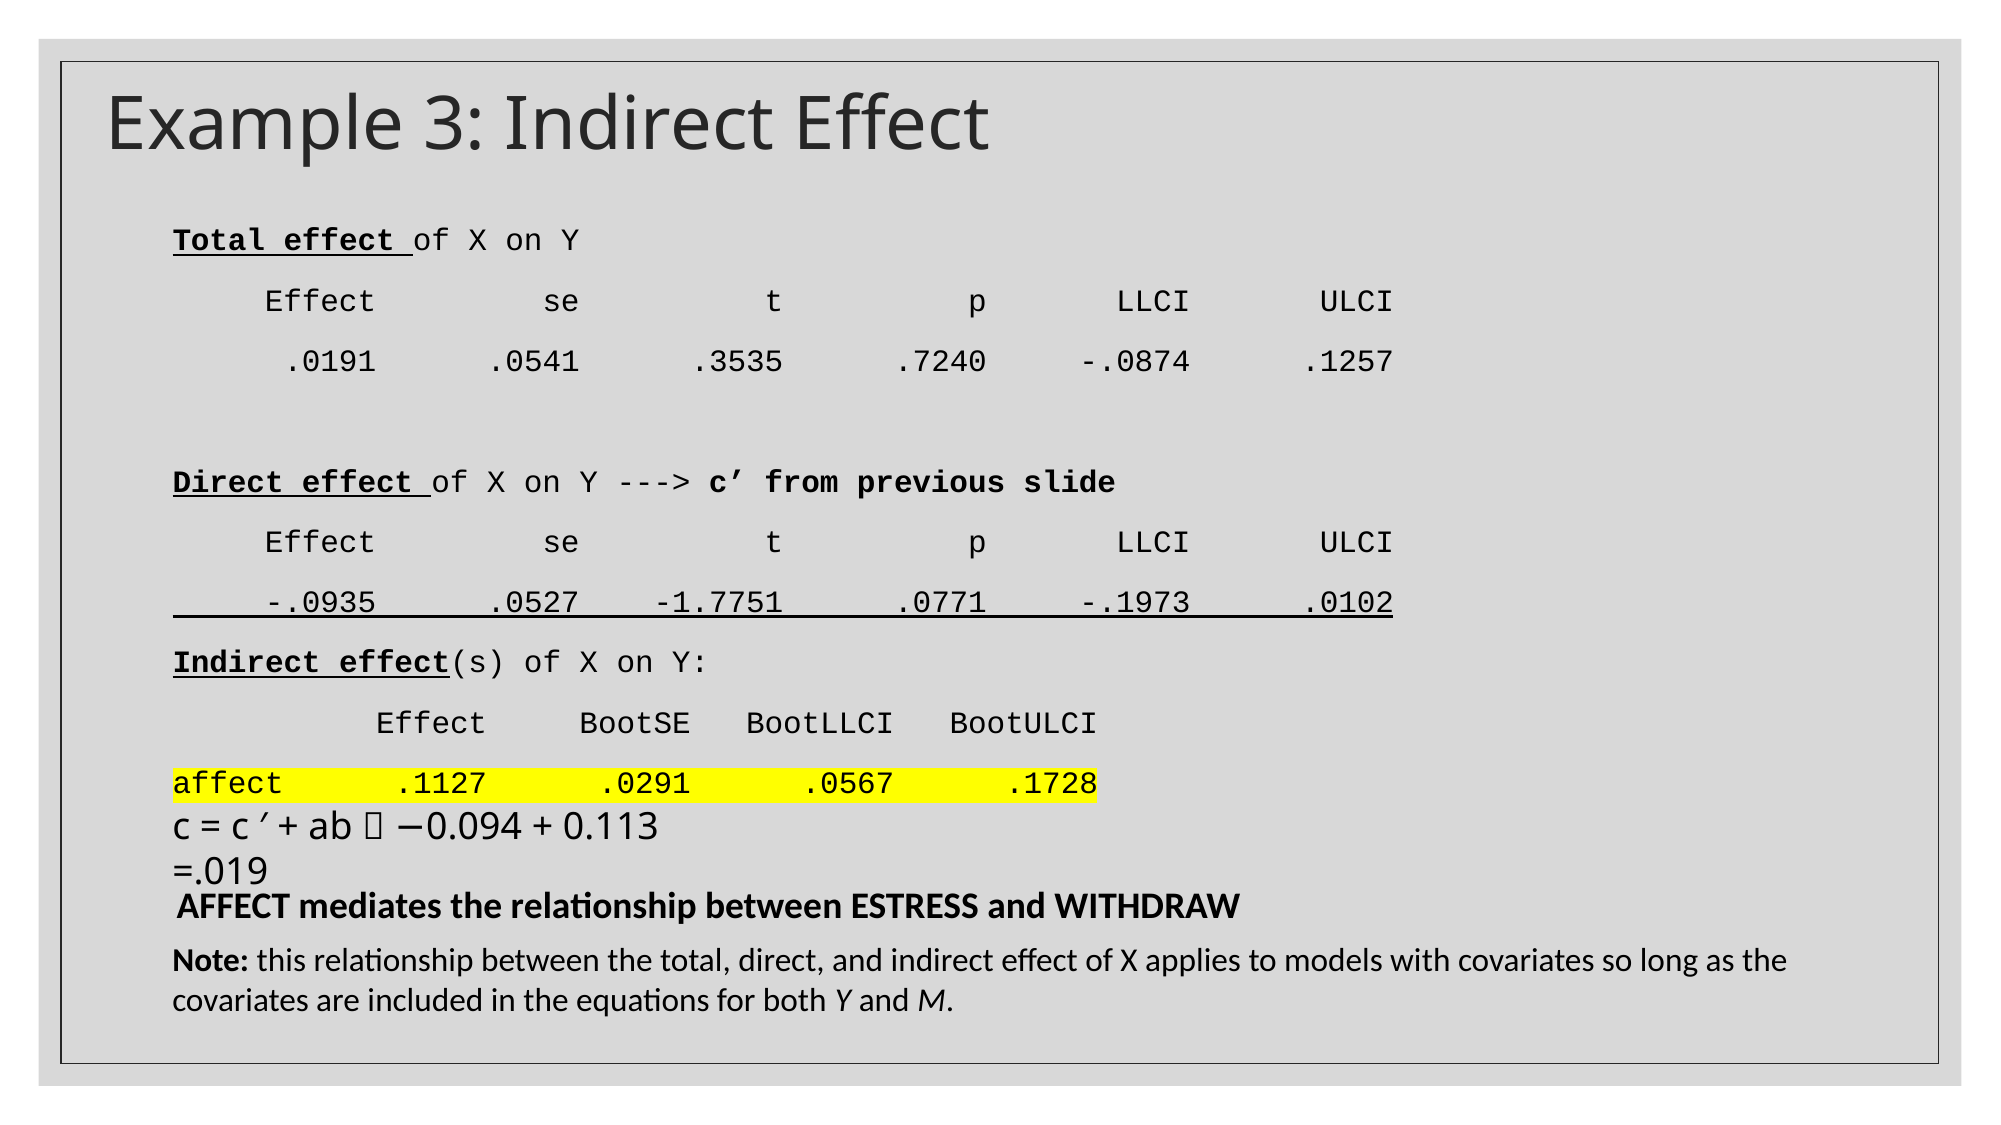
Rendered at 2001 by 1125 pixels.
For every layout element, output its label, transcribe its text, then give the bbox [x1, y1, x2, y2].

text_box c = c ′ + ab  −0.094 + 0.113 =.019 [157, 794, 758, 900]
text_box AFFECT mediates the relationship between ESTRESS and WITHDRAW [161, 874, 1257, 934]
text_box Note: this relationship between the total, direct, and indirect effect of X applies to models with covariates so long as the covariates are included in the equations for both Y and M. [157, 930, 1926, 1026]
list Total effect of X on Y Effect se t p LLCI ULCI .0191 .0541 .3535 .7240 -.0874 .1257 Direct effect of X on Y ---> c’ from previous slide Effect se t p LLCI ULCI -.0935 .0527 -1.7751 .0771 -.1973 .0102 Indirect effect(s) of X on Y: Effect BootSE BootLLCI BootULCI affect .1127 .0291 .0567 .1728 [157, 204, 1843, 875]
title Example 3: Indirect Effect [90, 77, 1741, 174]
